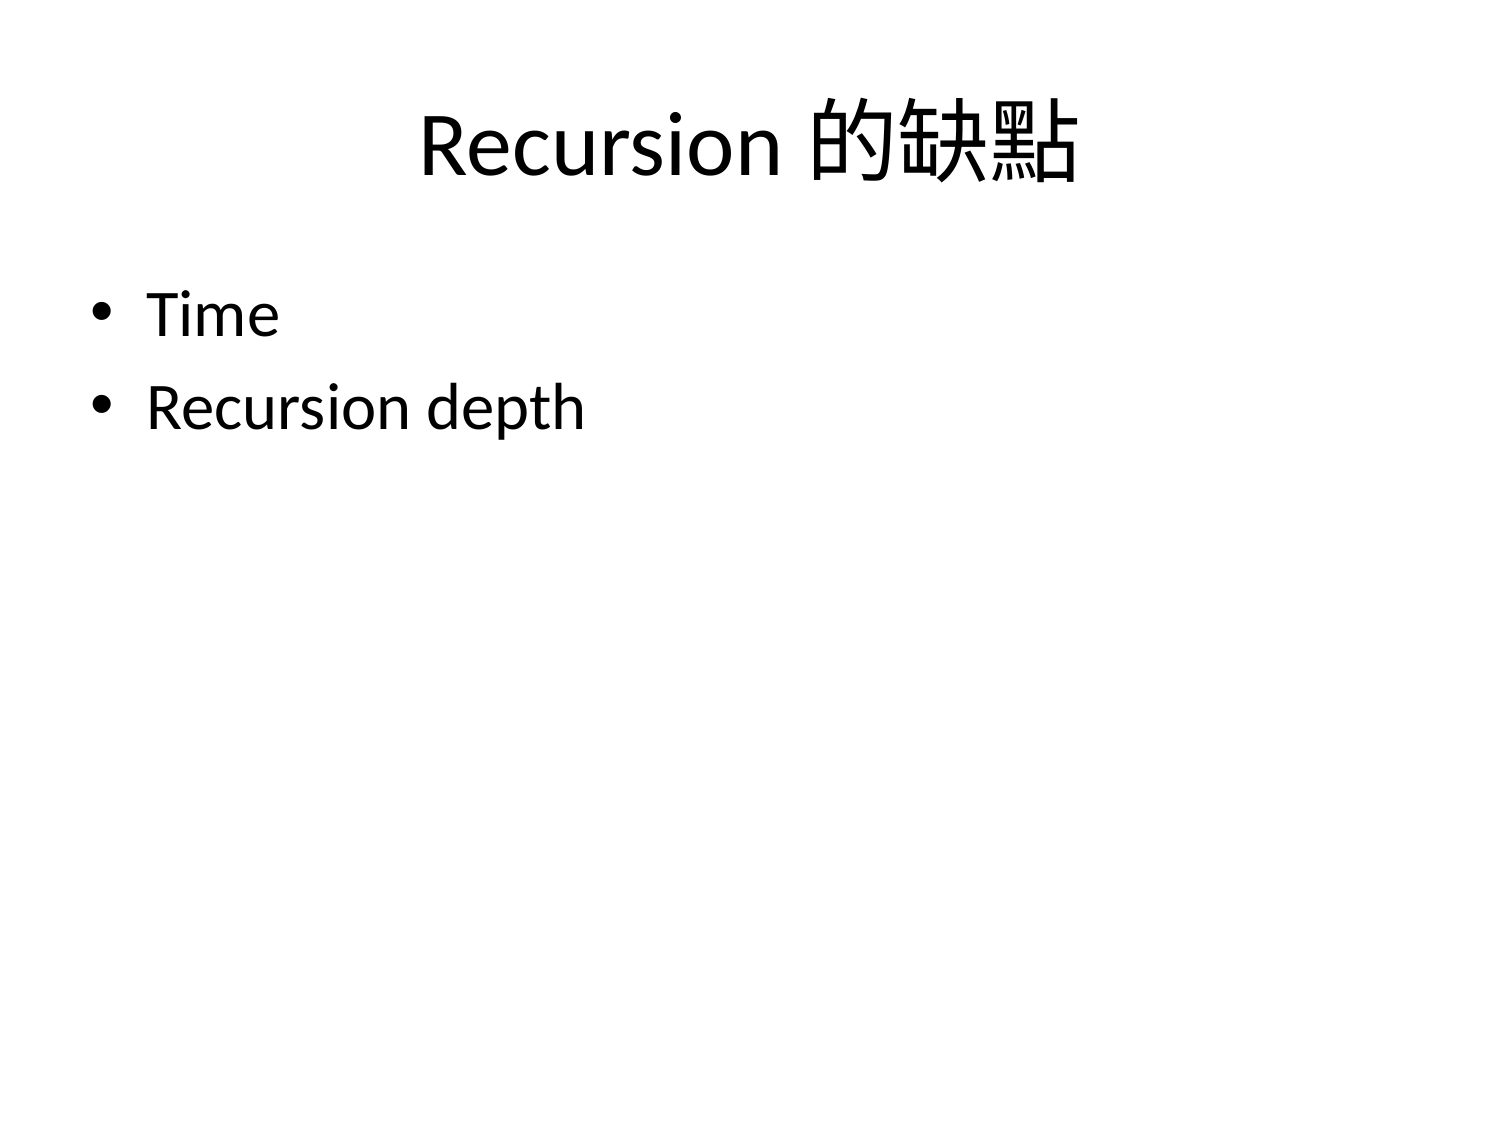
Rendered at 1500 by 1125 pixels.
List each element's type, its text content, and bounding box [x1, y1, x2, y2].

title Recursion的缺點 [75, 45, 1425, 233]
list Time Recursion depth [75, 262, 1425, 1005]
